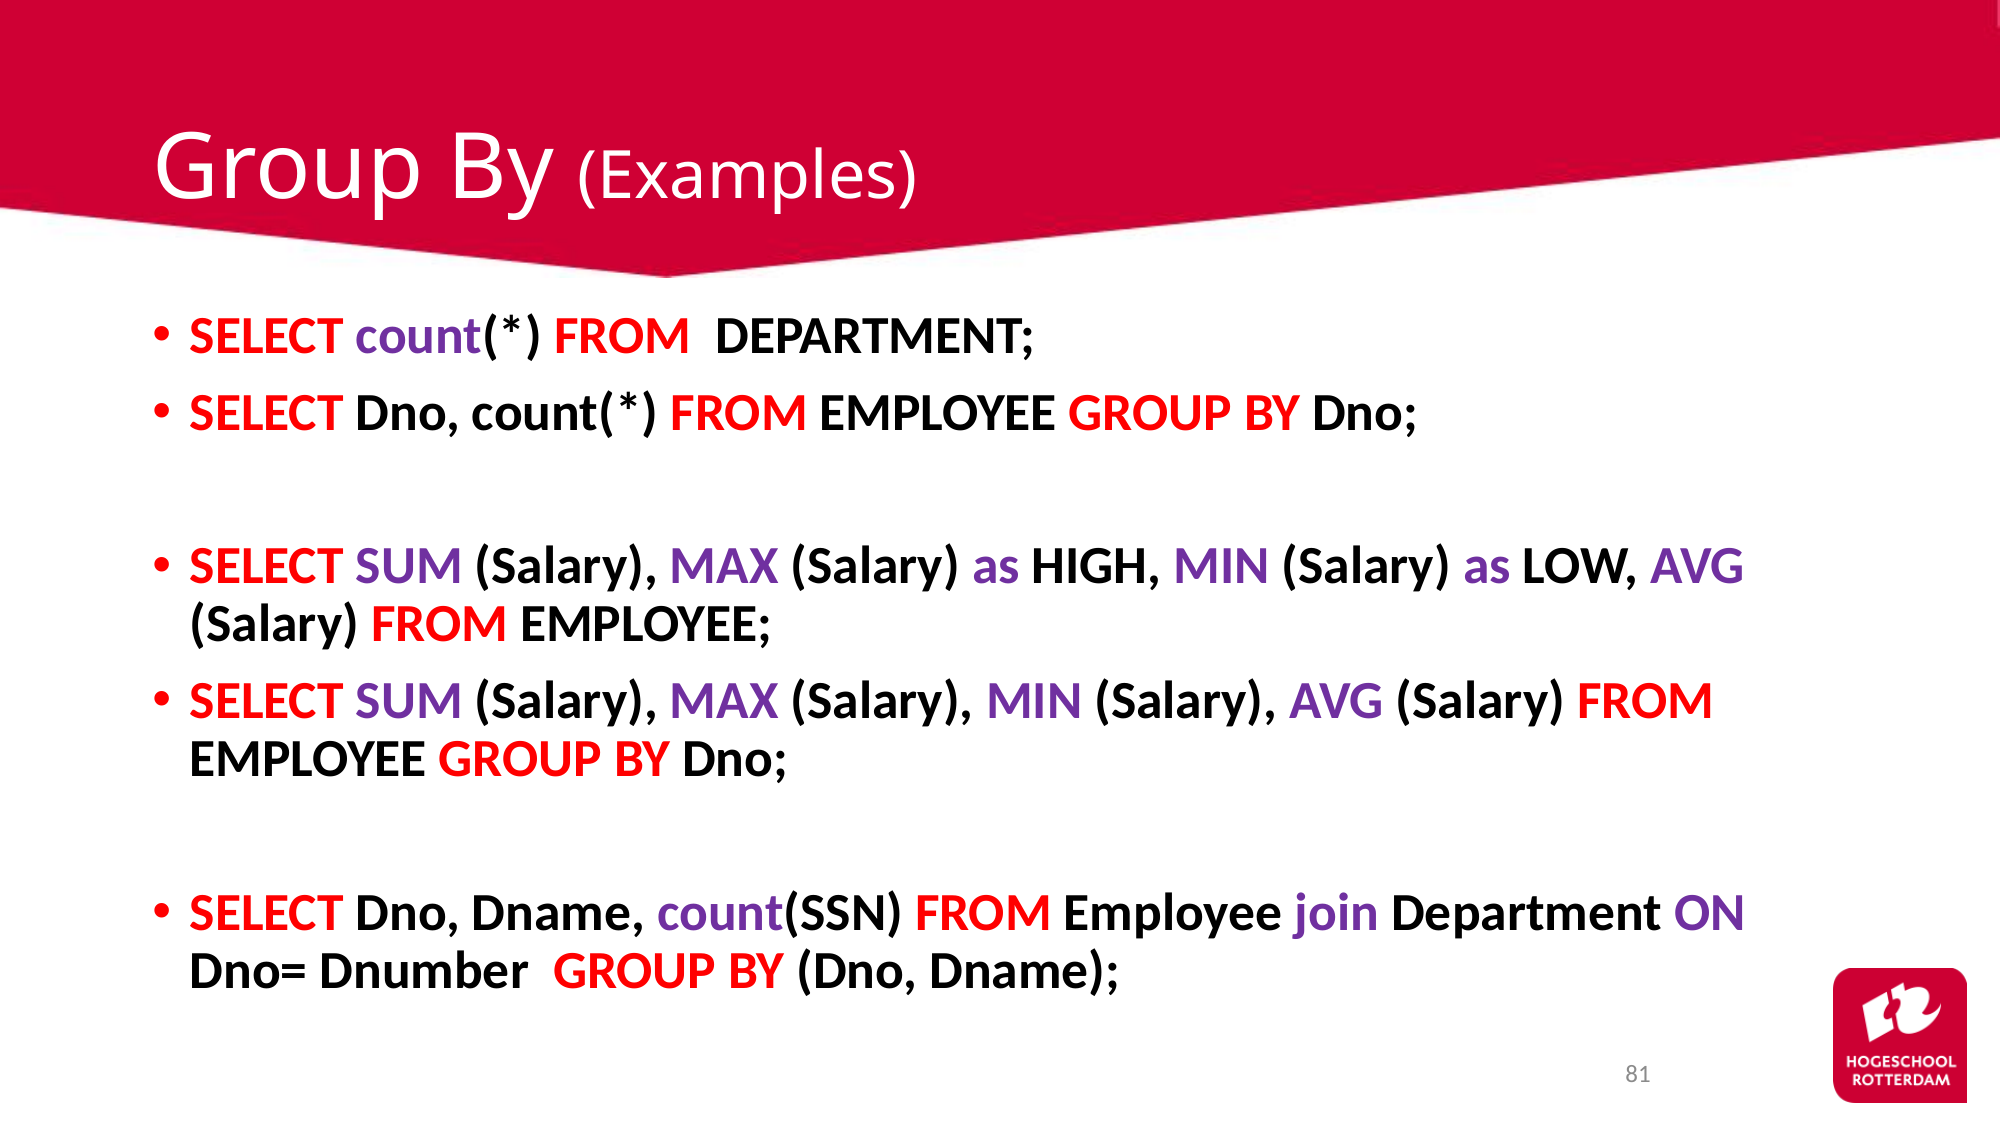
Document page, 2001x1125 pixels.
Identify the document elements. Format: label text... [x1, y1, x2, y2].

title Group By (Examples) [137, 59, 1863, 278]
picture [0, 0, 2000, 278]
picture [1833, 968, 1967, 1103]
list SELECT count(*) FROM DEPARTMENT; SELECT Dno, count(*) FROM EMPLOYEE GROUP BY Dno; SELECT SUM (Salary), MAX (Salary) as HIGH, MIN (Salary) as LOW, AVG (Salary) FROM EMPLOYEE; SELECT SUM (Salary), MAX (Salary), MIN (Salary), AVG (Salary) FROM EMPLOYEE GROUP BY Dno; SELECT Dno, Dname, count(SSN) FROM Employee join Department ON Dno= Dnumber GROUP BY (Dno, Dname); [137, 299, 1863, 1014]
slide_number 81 [1412, 1042, 1666, 1103]
